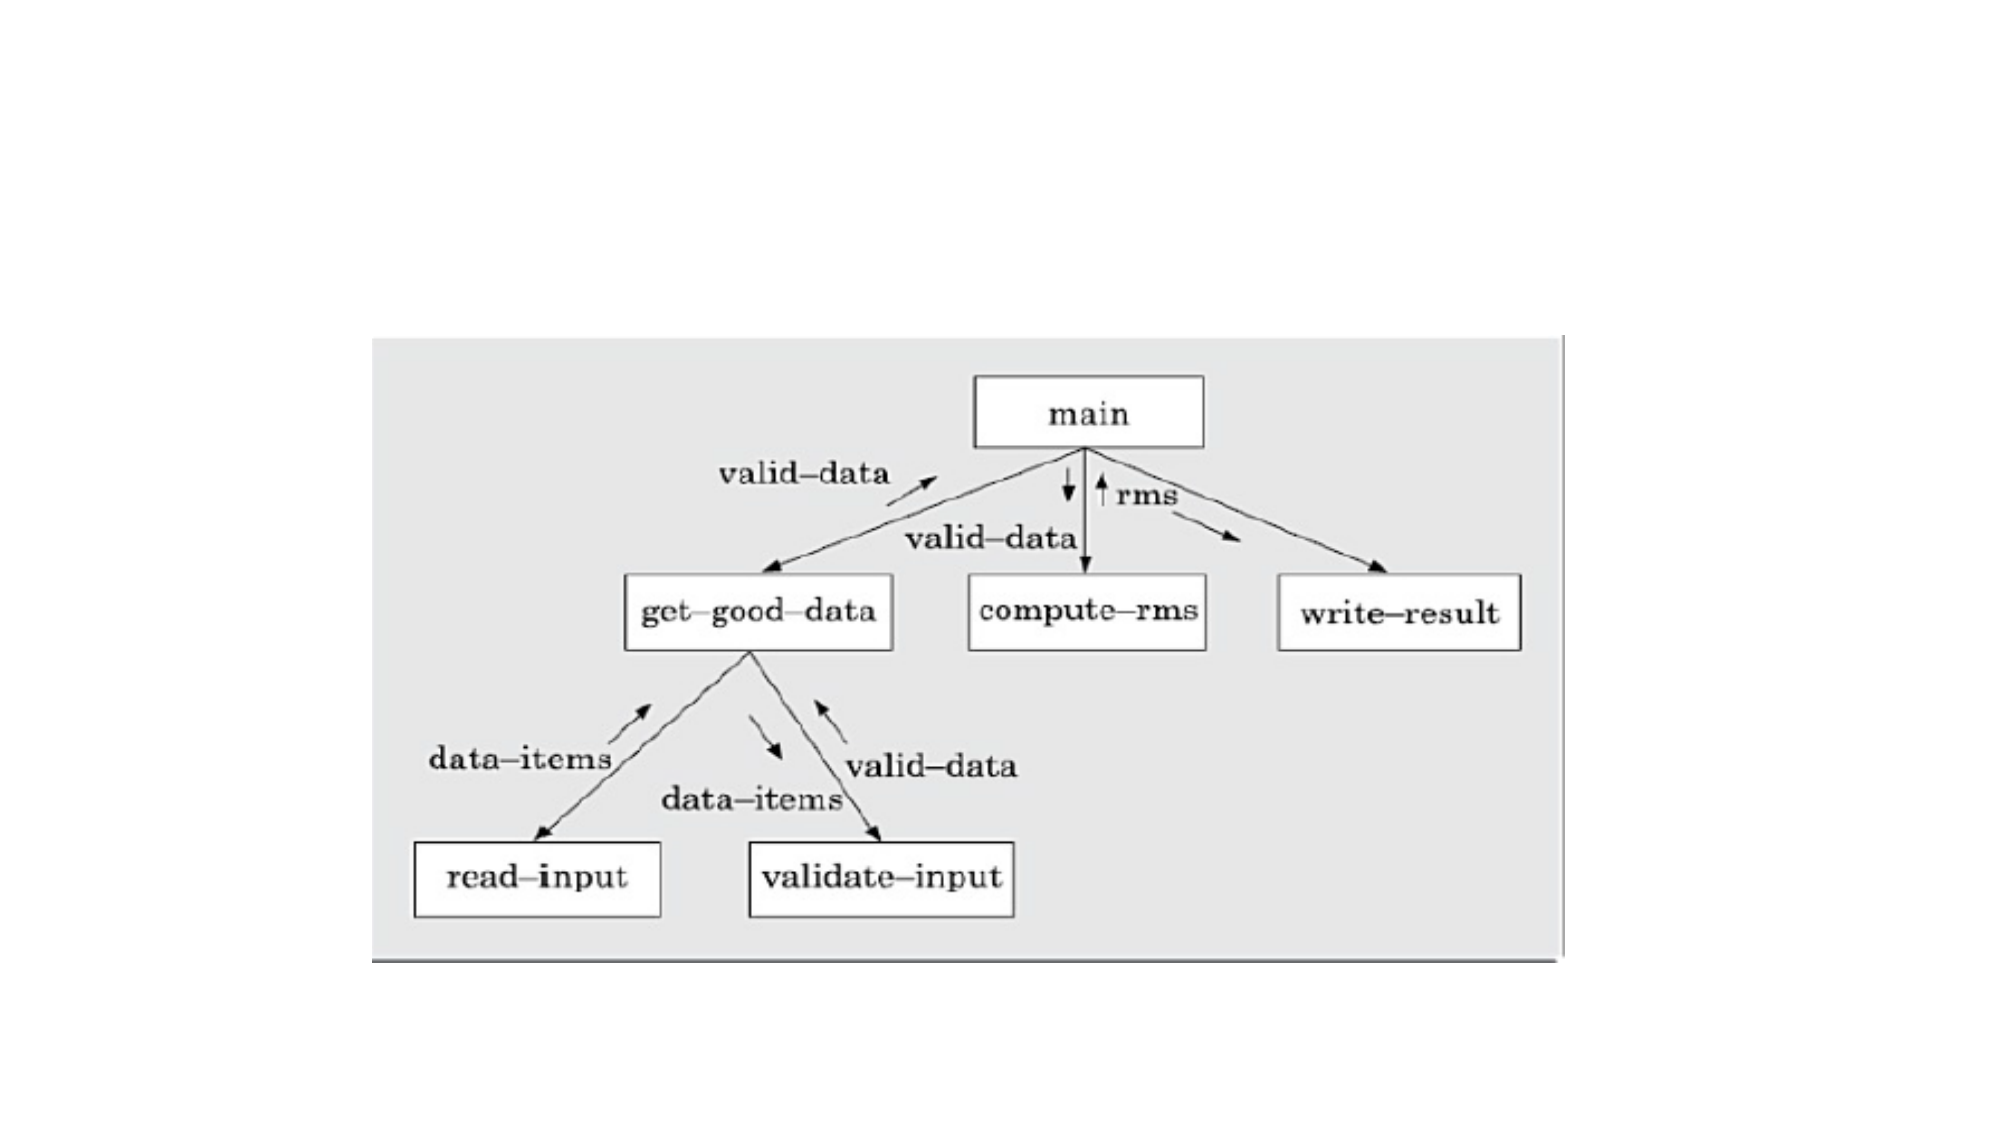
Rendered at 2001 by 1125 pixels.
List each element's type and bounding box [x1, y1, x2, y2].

list [372, 335, 1565, 963]
